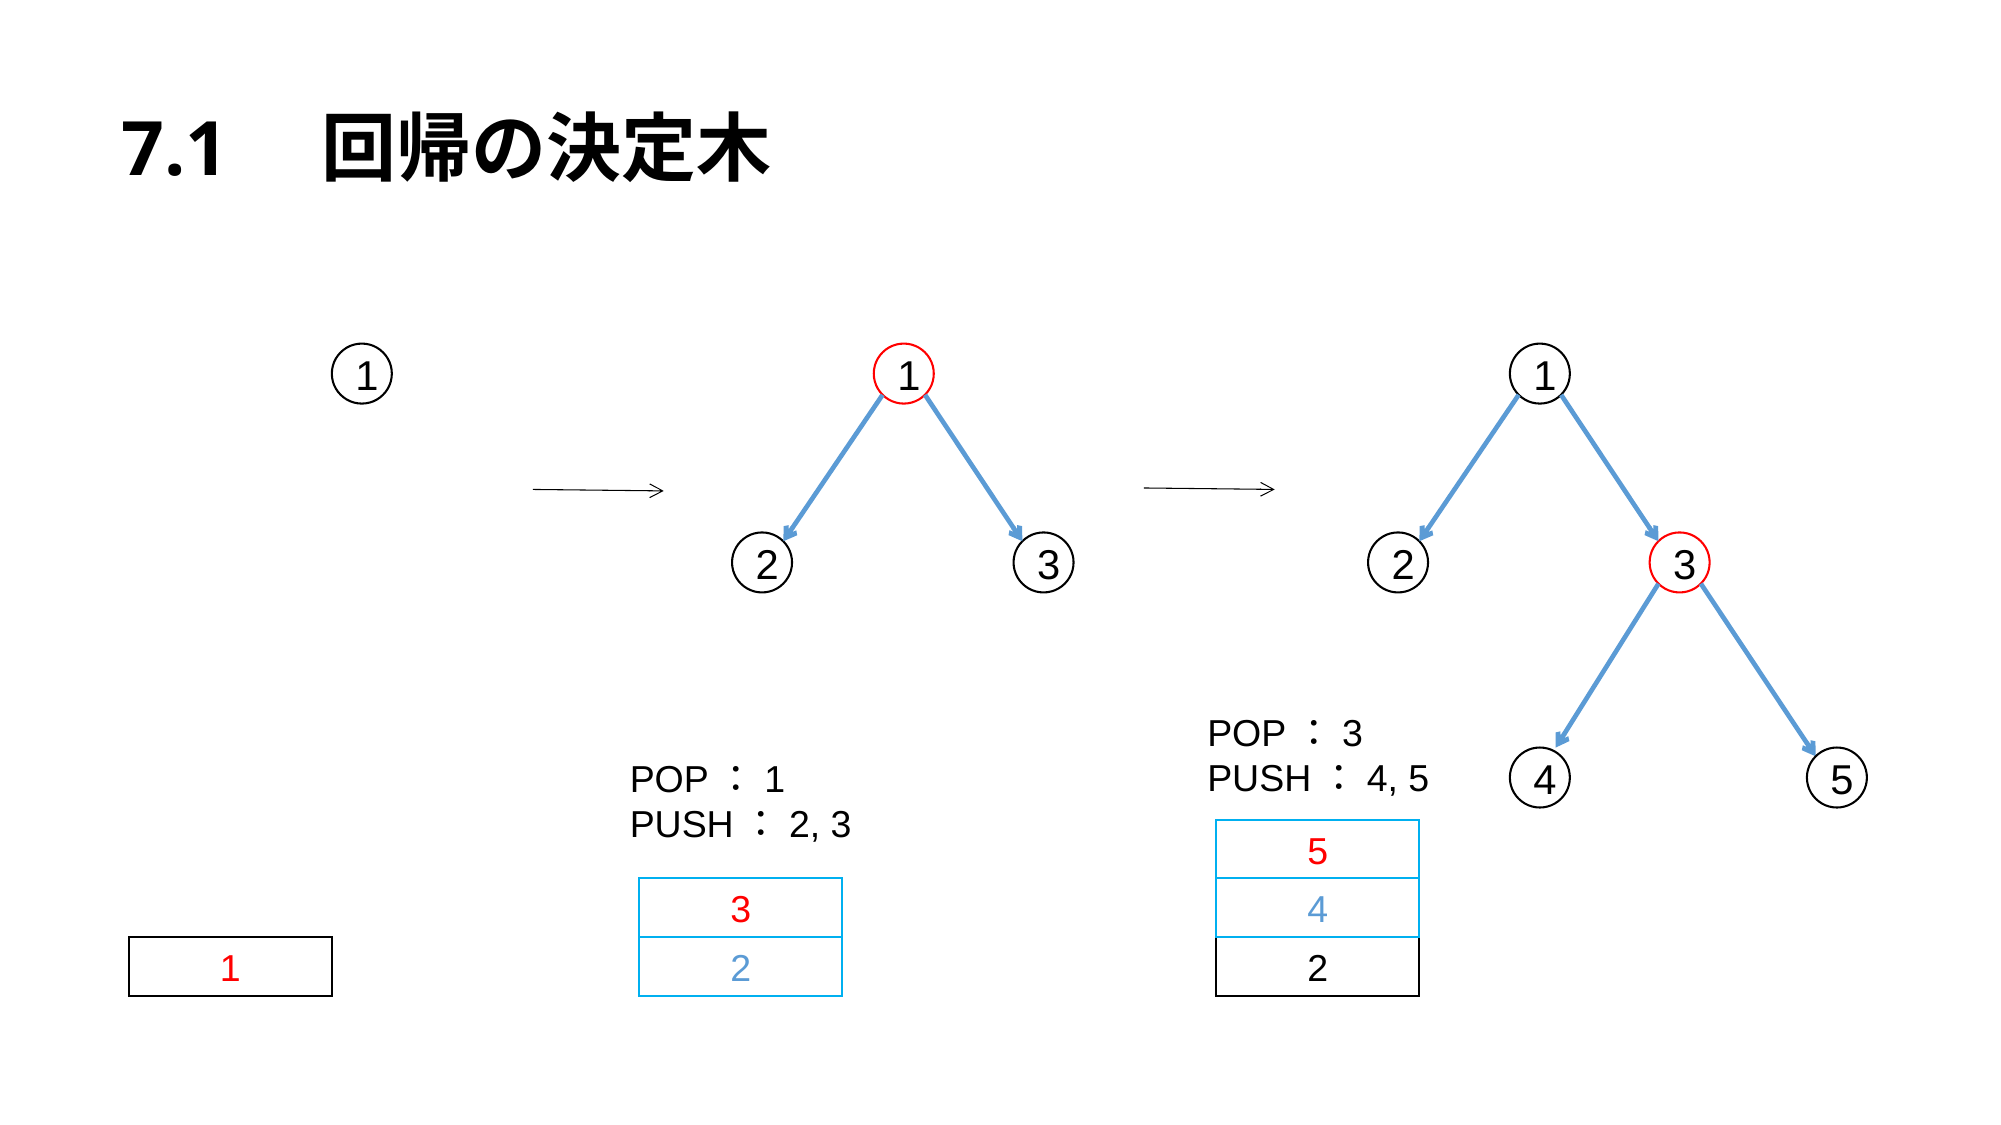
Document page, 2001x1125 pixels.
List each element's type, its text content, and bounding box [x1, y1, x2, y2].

text_box 2 [638, 938, 843, 997]
text_box 4 [1508, 746, 1571, 809]
text_box 1 [330, 342, 393, 405]
text_box 3 [1012, 531, 1075, 594]
text_box 4 [1215, 879, 1420, 938]
text_box 2 [731, 531, 794, 594]
text_box 2 [1367, 531, 1430, 594]
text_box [783, 394, 883, 542]
text_box 3 [1648, 531, 1711, 594]
text_box 2 [1215, 938, 1420, 997]
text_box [1561, 394, 1659, 542]
text_box 1 [872, 342, 935, 405]
text_box 5 [1215, 819, 1420, 879]
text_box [1555, 583, 1659, 748]
title 7.1 回帰の決定木 [106, 42, 1832, 260]
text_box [925, 394, 1023, 542]
text_box POP：1 PUSH：2, 3 [614, 747, 867, 853]
text_box 5 [1805, 746, 1868, 809]
text_box POP：3 PUSH：4, 5 [1192, 701, 1444, 807]
text_box 1 [128, 936, 333, 997]
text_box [1700, 583, 1816, 757]
text_box 1 [1508, 342, 1571, 405]
text_box 3 [638, 877, 843, 938]
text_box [1419, 394, 1519, 542]
